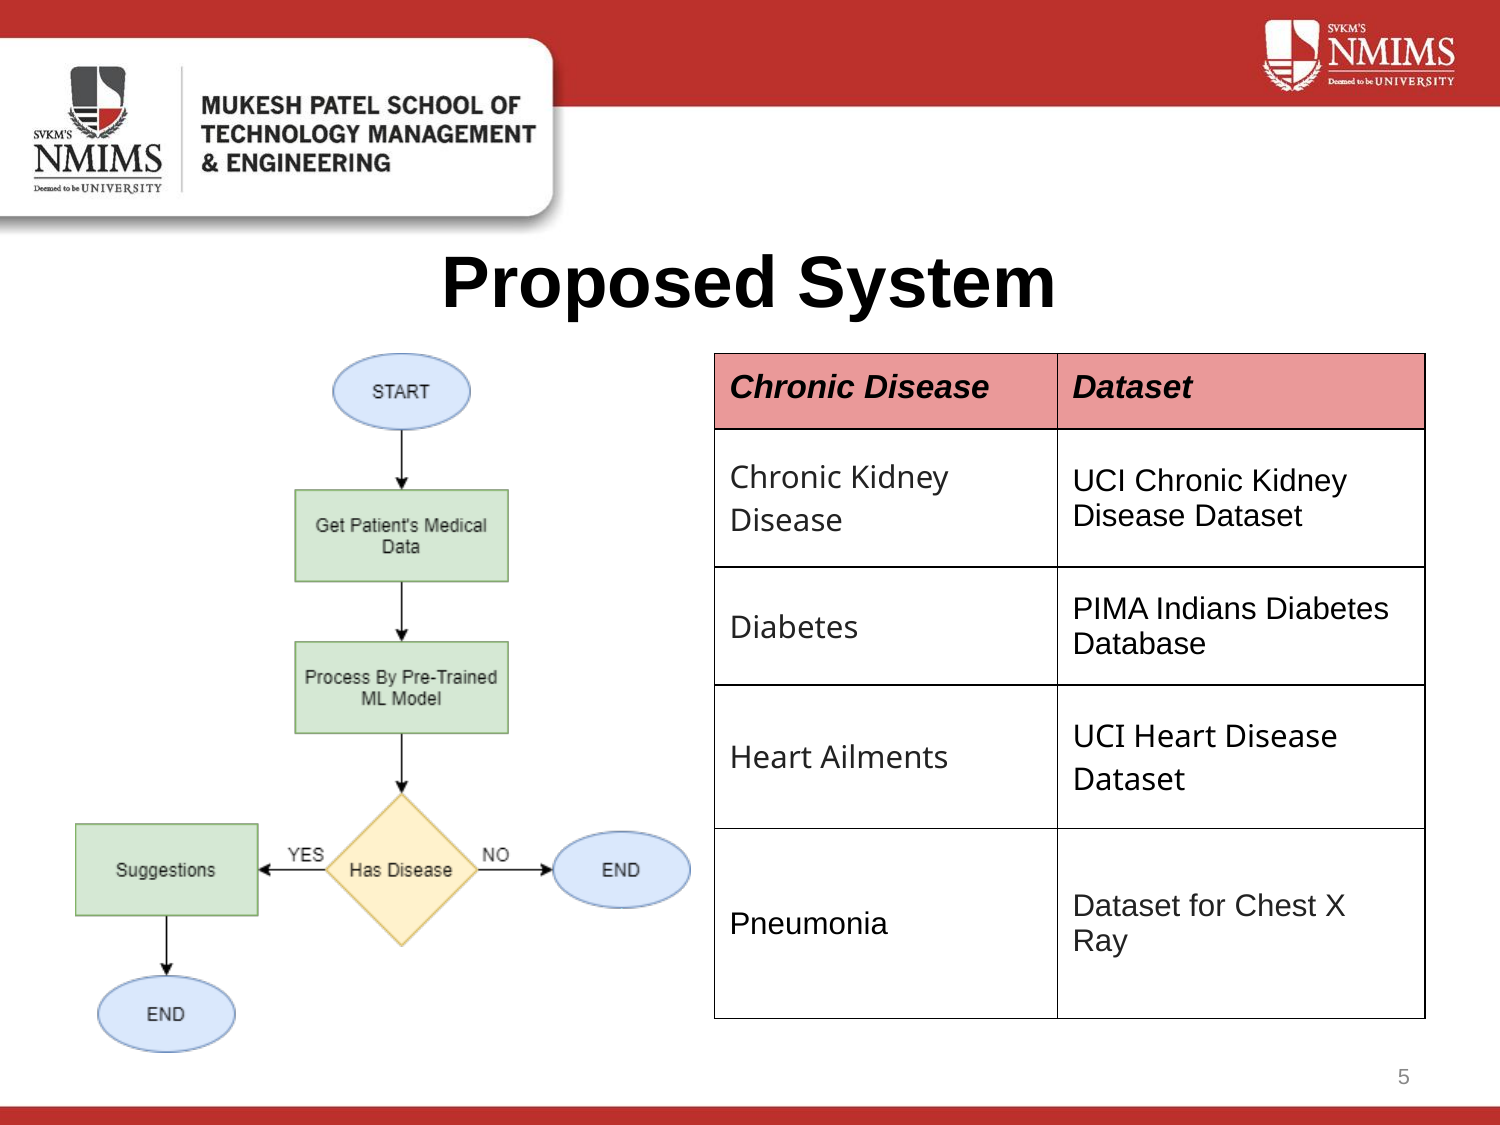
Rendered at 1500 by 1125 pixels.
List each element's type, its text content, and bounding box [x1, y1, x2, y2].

table_cell Heart Ailments [715, 686, 1057, 828]
picture [0, 0, 1500, 1125]
table_cell UCI Heart Disease Dataset [1058, 686, 1424, 828]
table_cell Pneumonia [715, 829, 1057, 1018]
table_header Dataset [1058, 354, 1424, 428]
title Proposed System [75, 203, 1425, 354]
table_header Chronic Disease [715, 354, 1057, 428]
table_cell PIMA Indians Diabetes Database [1058, 568, 1424, 684]
table_cell Dataset for Chest X Ray [1058, 829, 1424, 1018]
table_cell Chronic Kidney Disease [715, 430, 1057, 566]
slide_number ‹#› [1074, 1045, 1425, 1106]
table_cell UCI Chronic Kidney Disease Dataset [1058, 430, 1424, 566]
table_cell Diabetes [715, 568, 1057, 684]
